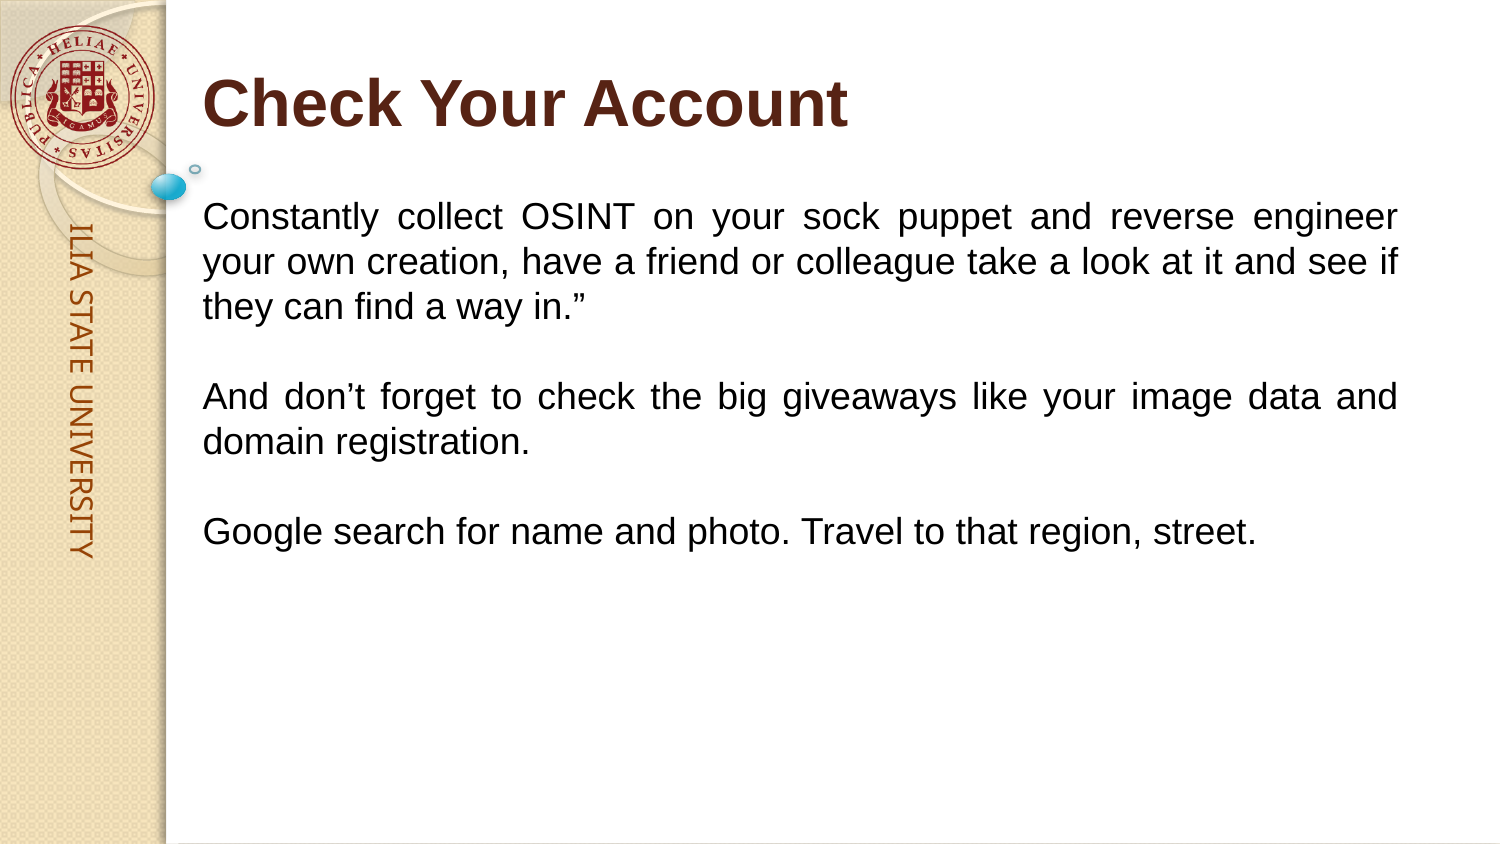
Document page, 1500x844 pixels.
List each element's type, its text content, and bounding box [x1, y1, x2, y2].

title Check Your Account [187, 40, 1463, 147]
text_box ILIA STATE UNIVERSITY [56, 209, 110, 825]
text_box Constantly collect OSINT on your sock puppet and reverse engineer your own creation, have a friend or colleague take a look at it and see if they can find a way in.” And don’t forget to check the big giveaways like your image data and domain registration. Google search for name and photo. Travel to that region, street. [187, 184, 1414, 560]
picture [8, 22, 157, 173]
